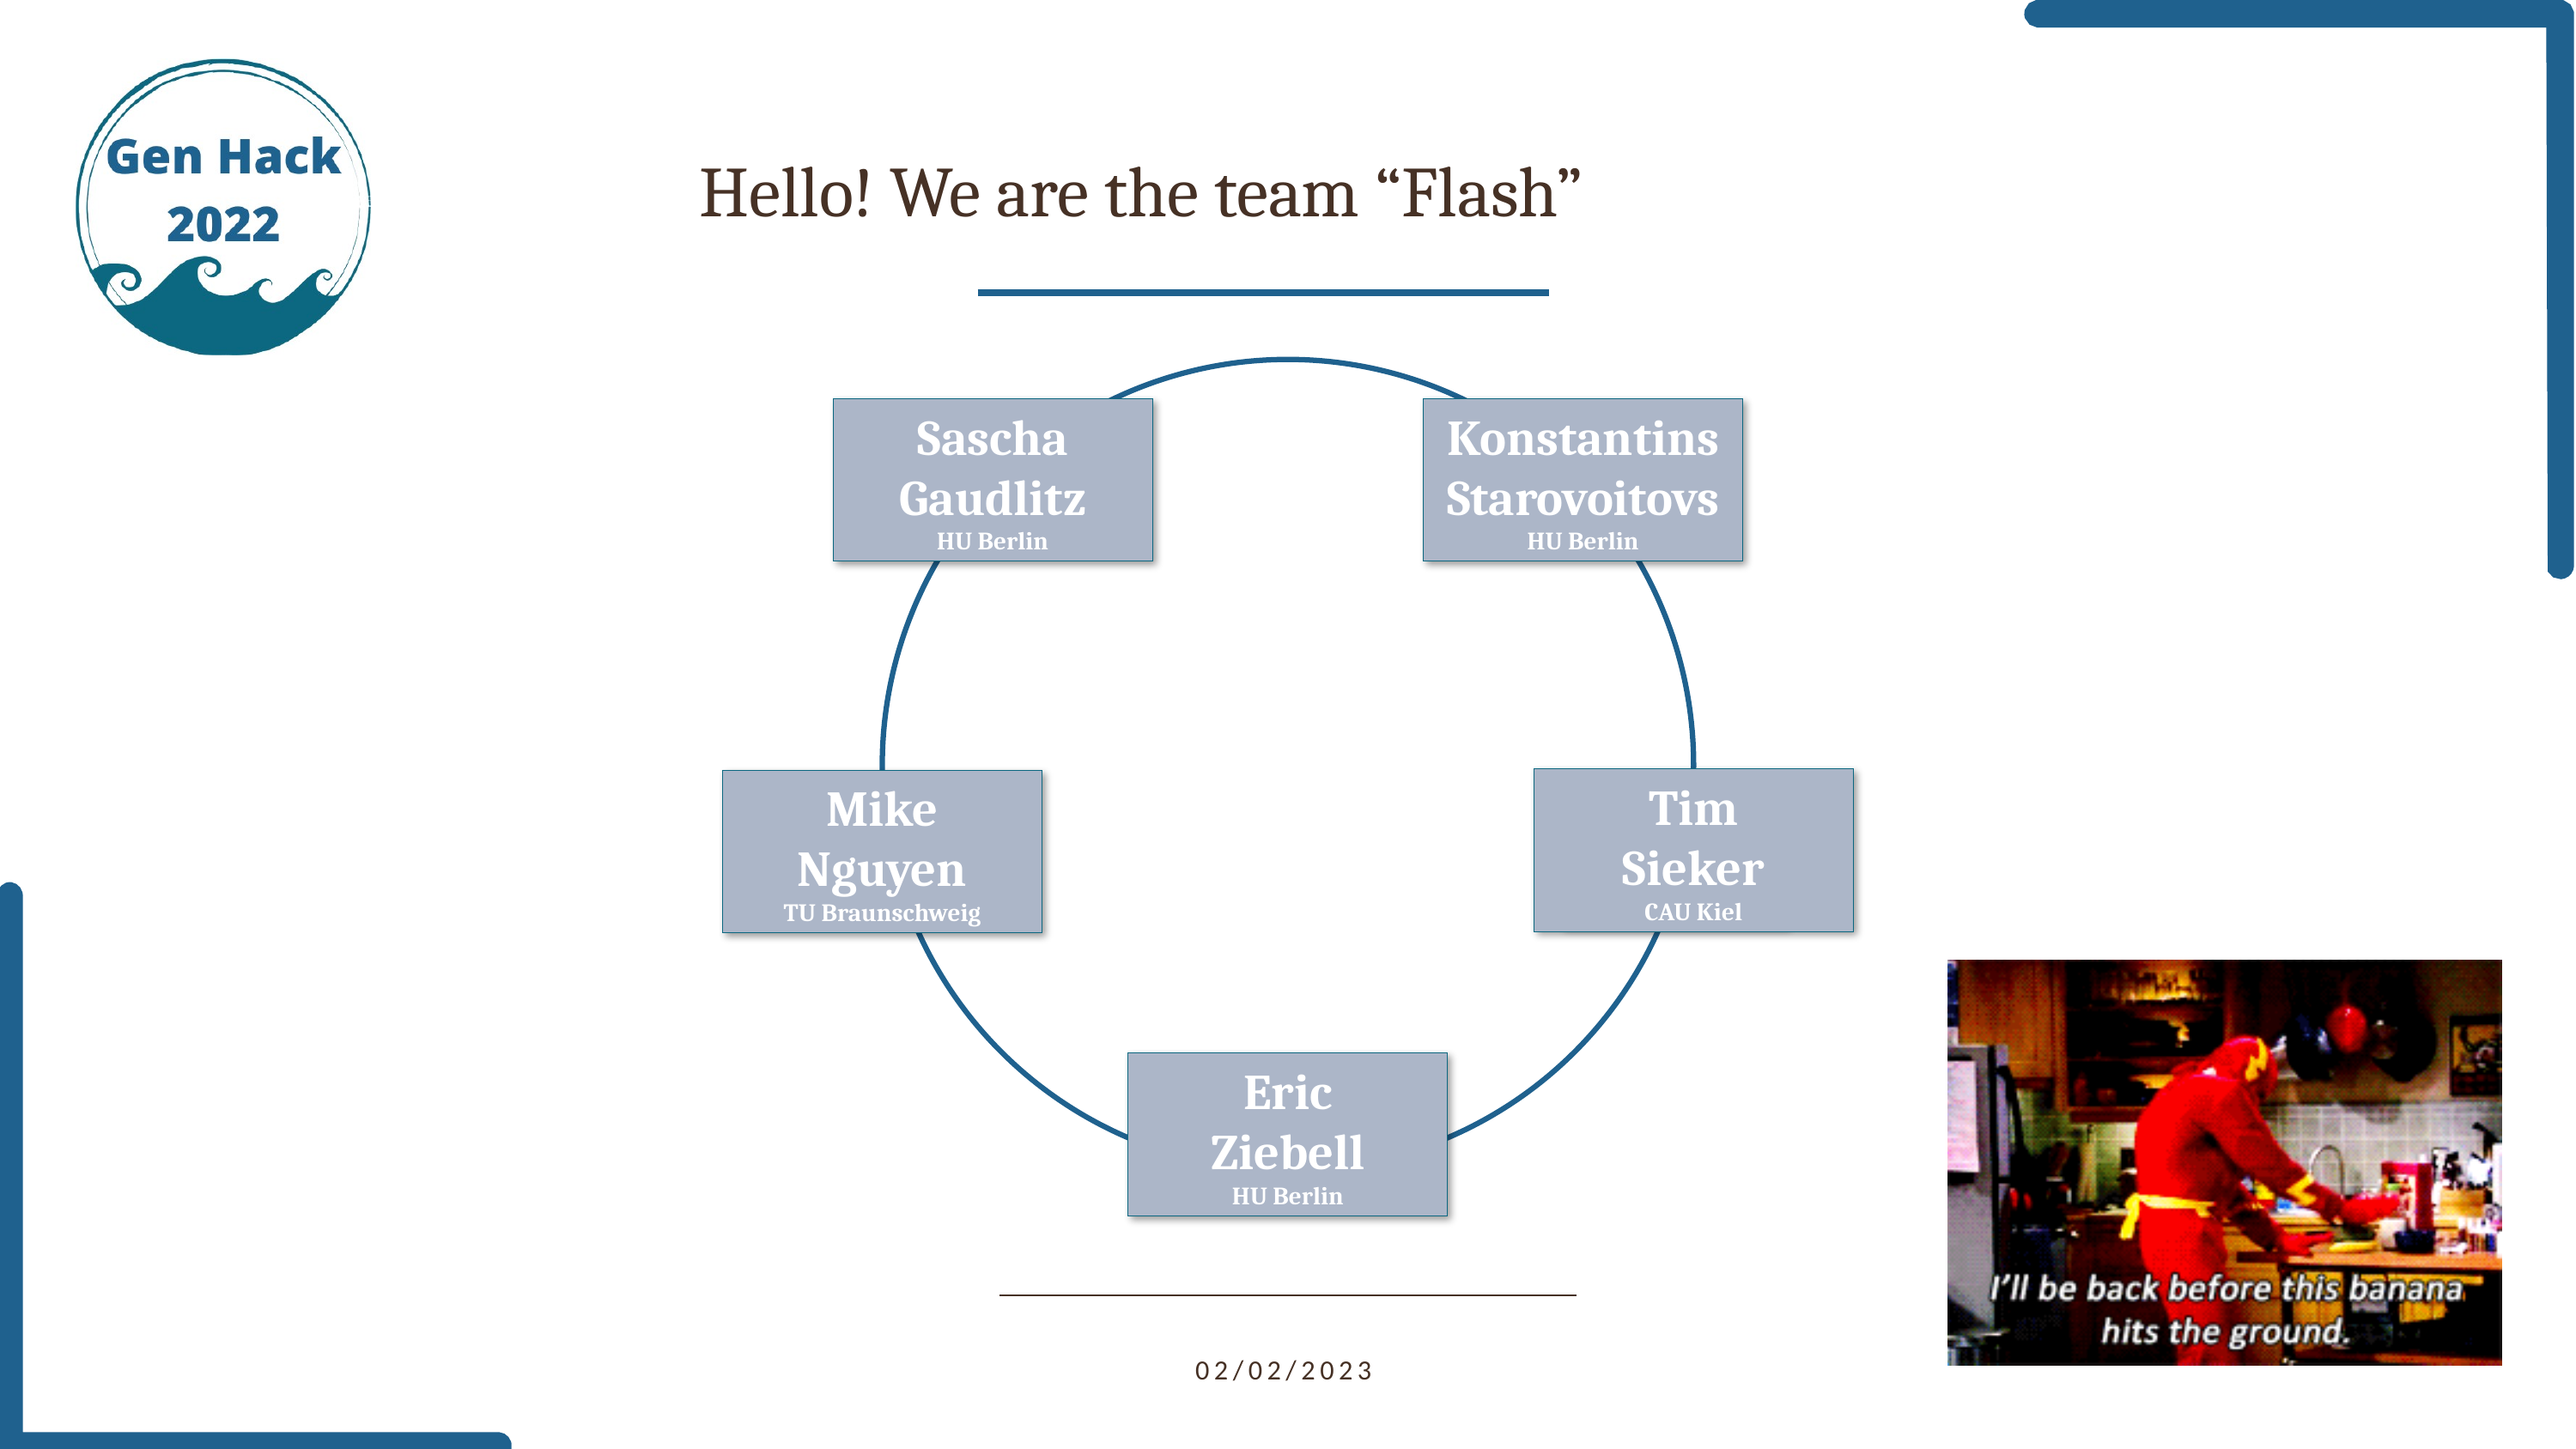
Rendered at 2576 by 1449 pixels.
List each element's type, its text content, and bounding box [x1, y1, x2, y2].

picture [1947, 960, 2503, 1366]
picture [76, 58, 371, 355]
text_box [0, 882, 512, 1449]
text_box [722, 359, 1854, 1218]
text_box Hello! We are the team “Flash” [697, 143, 1787, 231]
text_box 02/02/2023 [1193, 1349, 1382, 1386]
